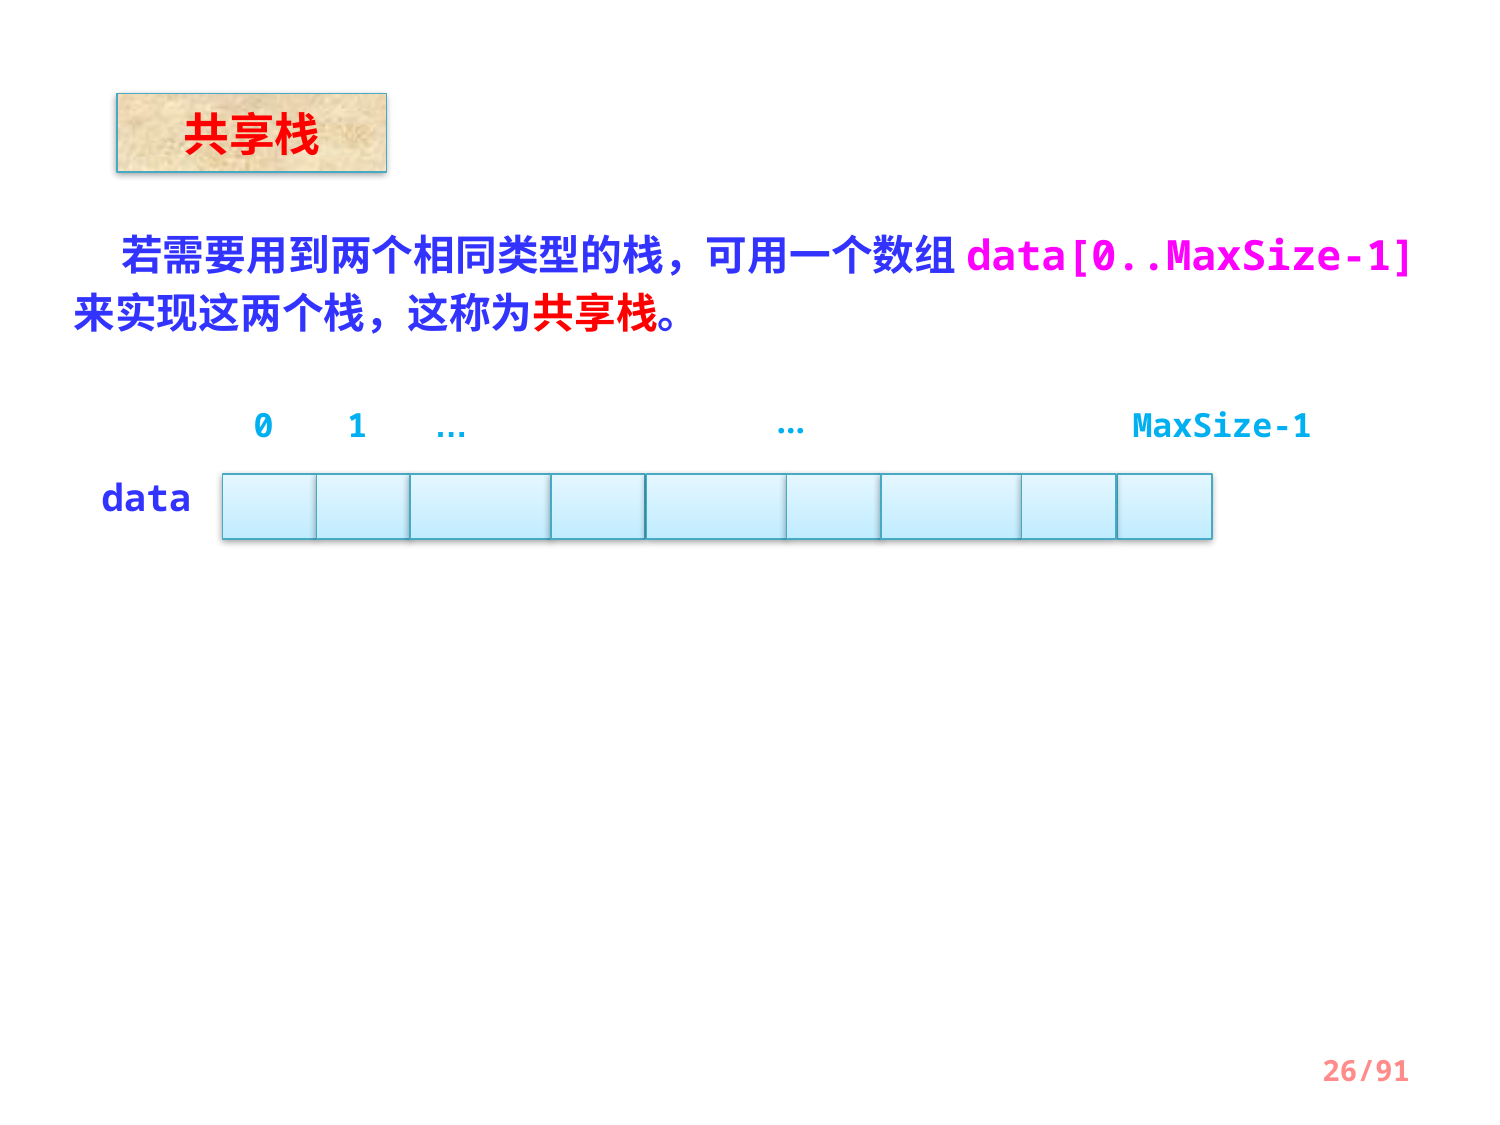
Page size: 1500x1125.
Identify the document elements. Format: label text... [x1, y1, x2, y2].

text_box [550, 473, 644, 540]
text_box 1 [328, 403, 387, 444]
text_box [880, 473, 1018, 540]
text_box 若需要用到两个相同类型的栈，可用一个数组data[0..MaxSize-1]来实现这两个栈，这称为共享栈。 [58, 212, 1465, 344]
text_box [222, 473, 313, 540]
text_box … [421, 403, 481, 444]
text_box [786, 473, 878, 540]
text_box [409, 473, 547, 540]
text_box data [93, 474, 200, 520]
text_box 0 [234, 403, 293, 444]
text_box 共享栈 [116, 93, 387, 173]
text_box … [761, 400, 821, 441]
text_box MaxSize-1 [1122, 403, 1323, 444]
text_box [1118, 473, 1213, 540]
text_box [1021, 473, 1117, 540]
text_box [646, 473, 784, 540]
slide_number 26/91 [1074, 1042, 1425, 1103]
text_box [316, 473, 407, 540]
